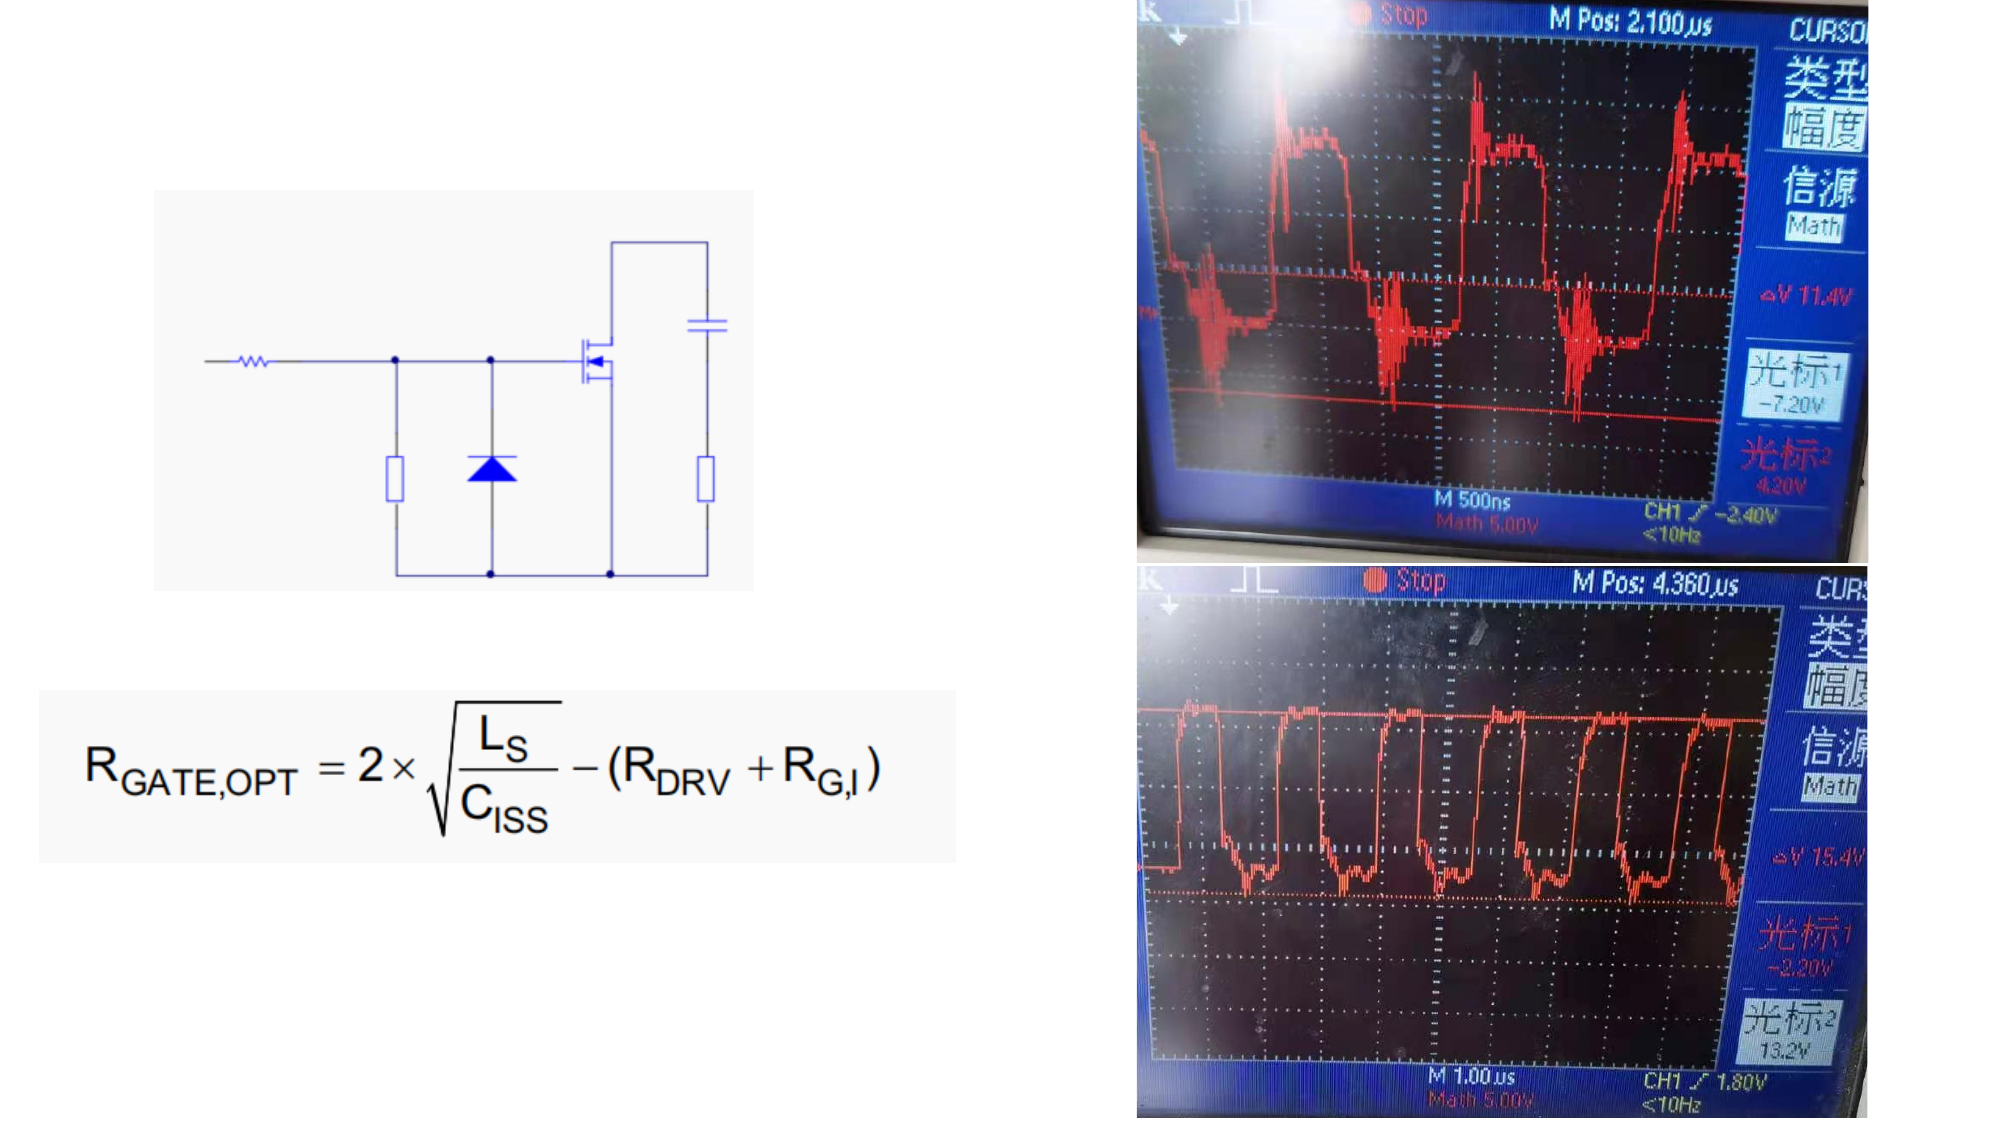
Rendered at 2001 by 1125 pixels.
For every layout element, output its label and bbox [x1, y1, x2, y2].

picture [1136, 0, 1869, 563]
picture [154, 190, 754, 591]
picture [39, 690, 956, 863]
picture [1136, 566, 1868, 1118]
